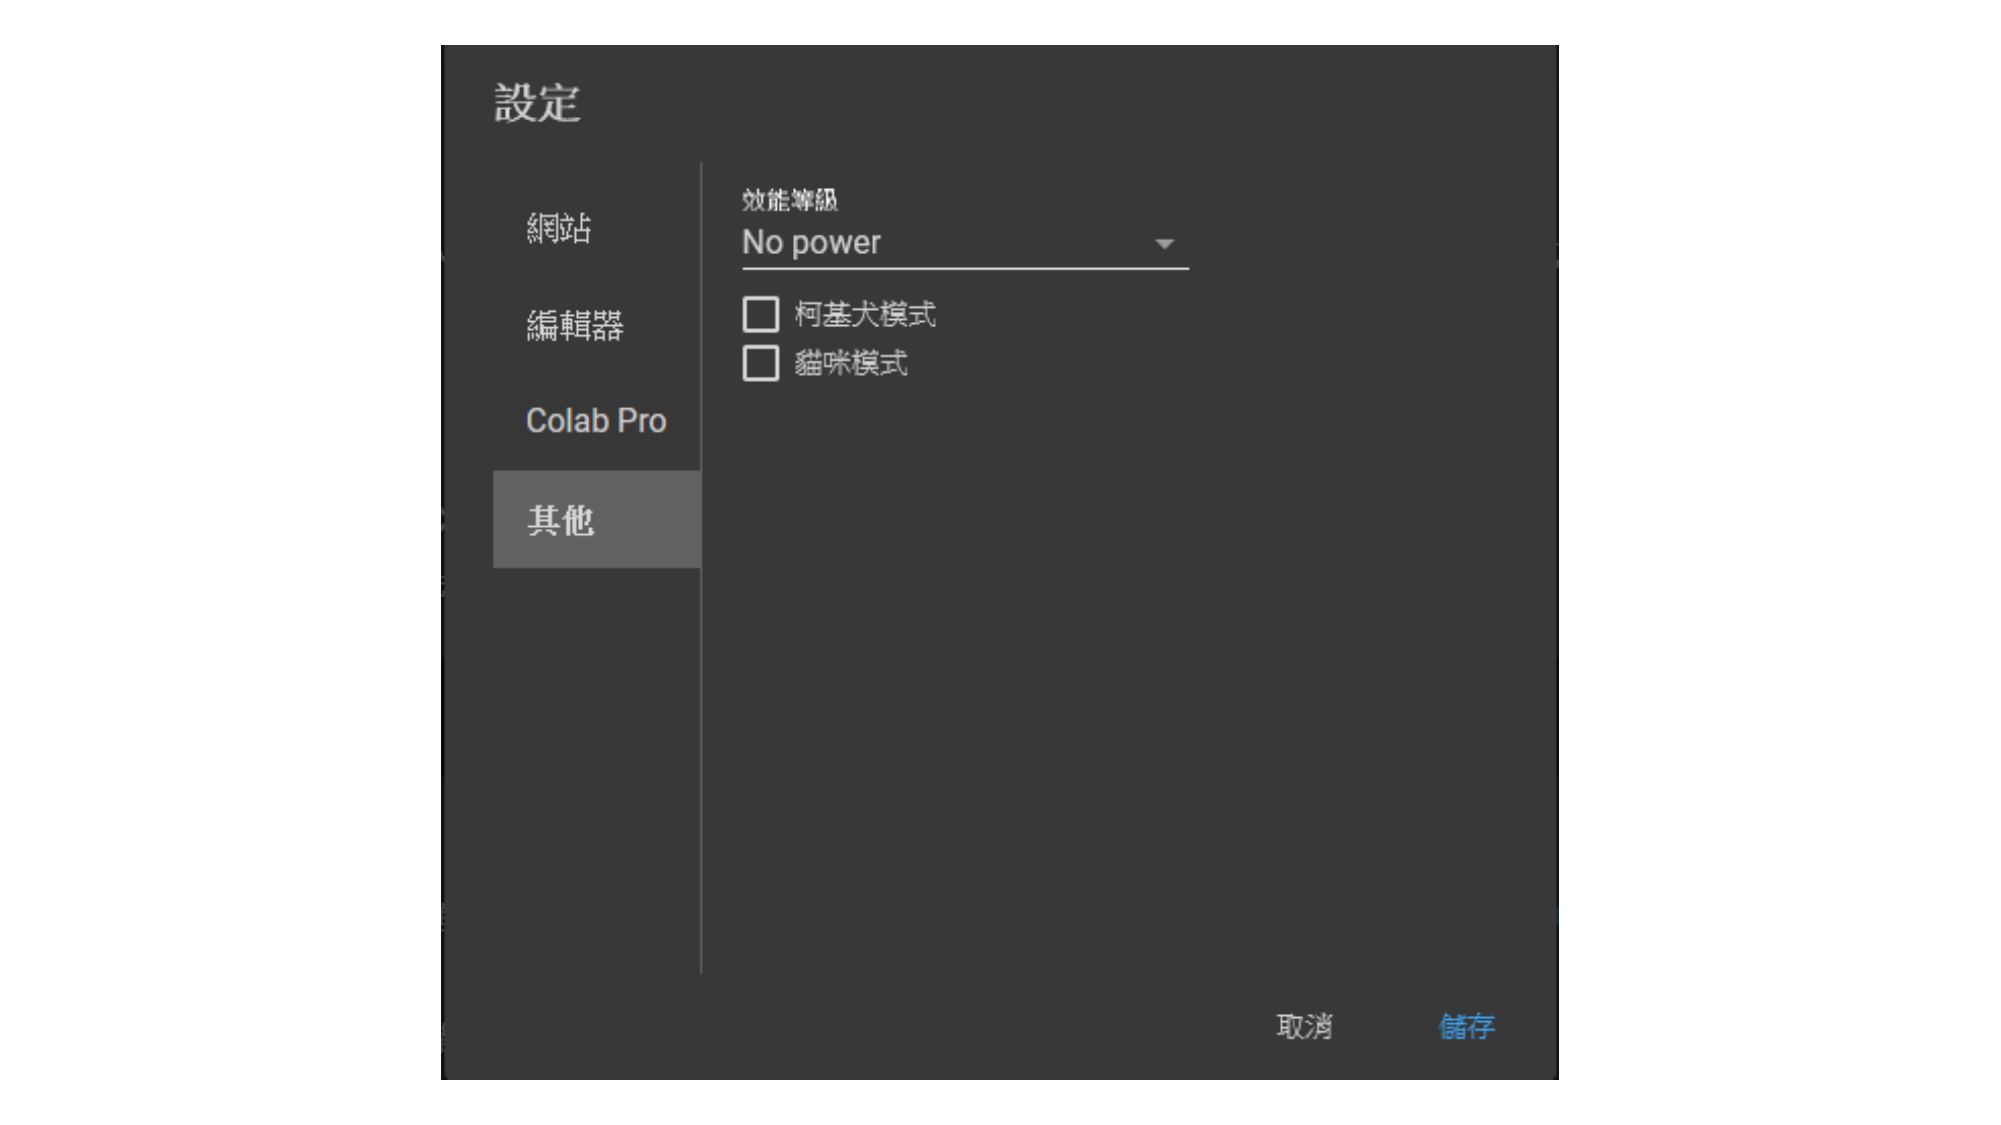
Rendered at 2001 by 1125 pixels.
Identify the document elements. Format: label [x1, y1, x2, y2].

picture [441, 45, 1559, 1080]
